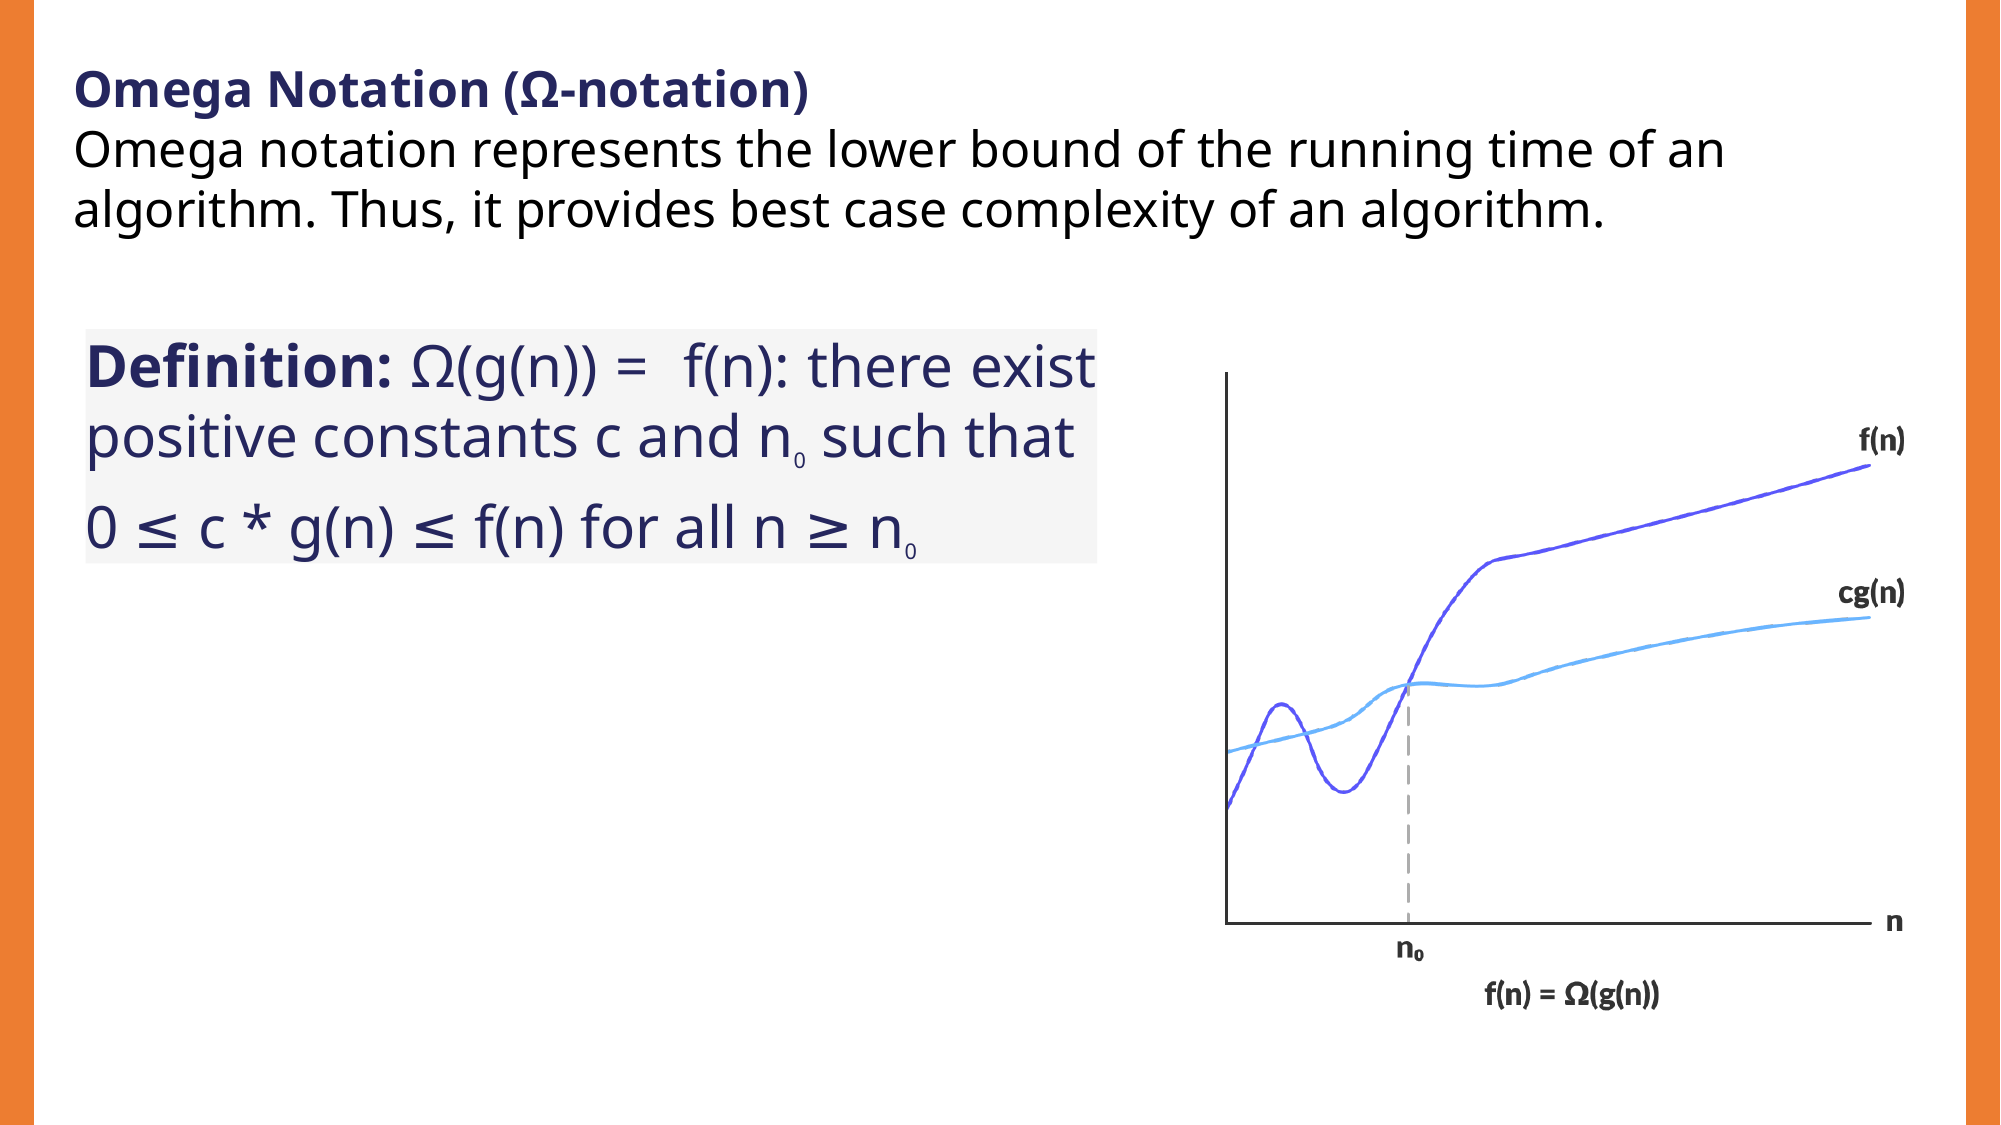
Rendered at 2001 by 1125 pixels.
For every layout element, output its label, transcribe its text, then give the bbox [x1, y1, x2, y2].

text_box Omega Notation (Ω-notation) Omega notation represents the lower bound of the running time of an algorithm. Thus, it provides best case complexity of an algorithm. [58, 50, 1931, 246]
text_box Definition: Ω(g(n)) = f(n): there exist positive constants c and n0 such that 0 ≤ c * g(n) ≤ f(n) for all n ≥ n0 [85, 329, 1098, 564]
picture [1184, 372, 1959, 1029]
text_box [1966, 0, 2000, 1125]
text_box [0, 0, 34, 1125]
